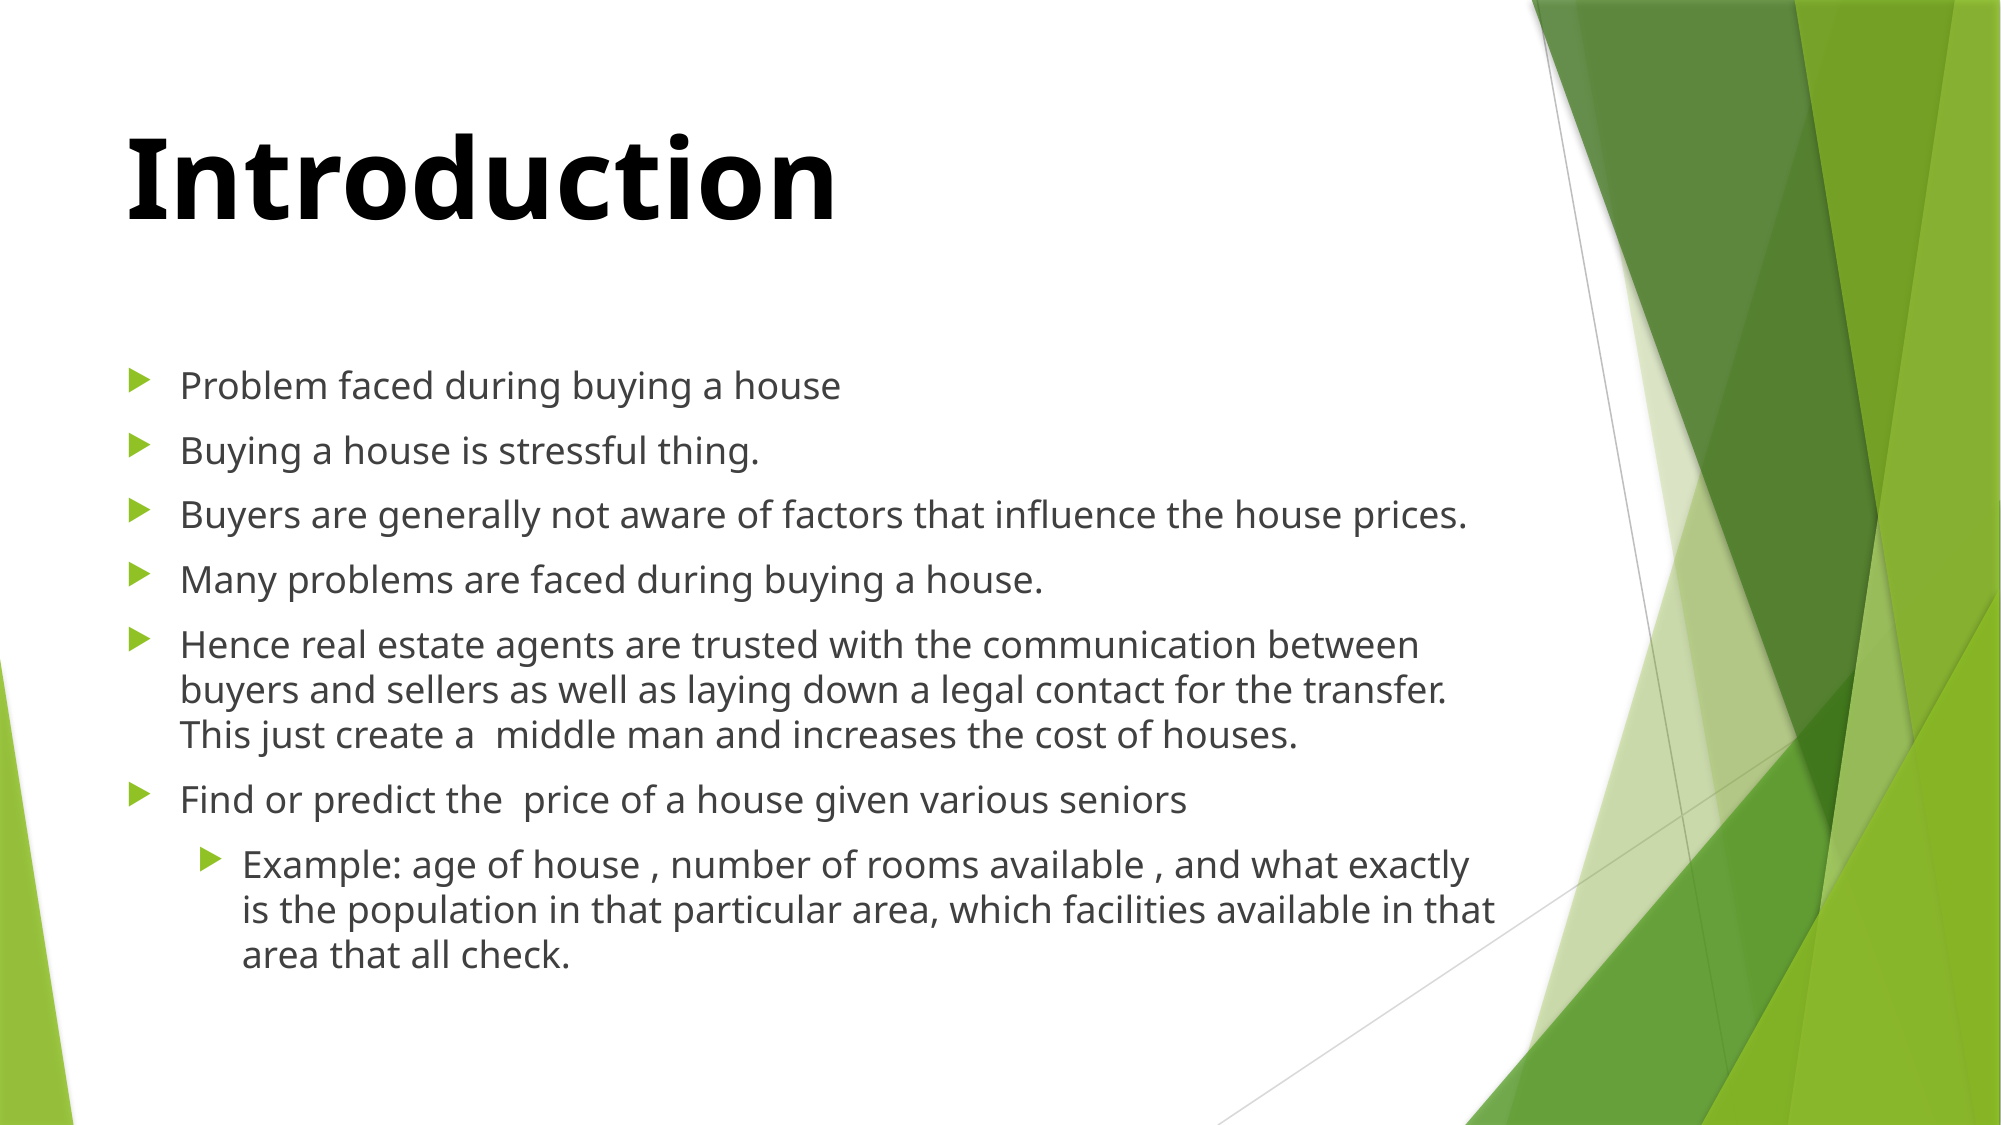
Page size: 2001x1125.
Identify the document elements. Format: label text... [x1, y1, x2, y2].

list Problem faced during buying a house Buying a house is stressful thing. Buyers are generally not aware of factors that influence the house prices. Many problems are faced during buying a house. Hence real estate agents are trusted with the communication between buyers and sellers as well as laying down a legal contact for the transfer. This just create a middle man and increases the cost of houses. Find or predict the price of a house given various seniors Example: age of house , number of rooms available , and what exactly is the population in that particular area, which facilities available in that area that all check. [111, 354, 1522, 992]
title Introduction [111, 99, 1522, 317]
